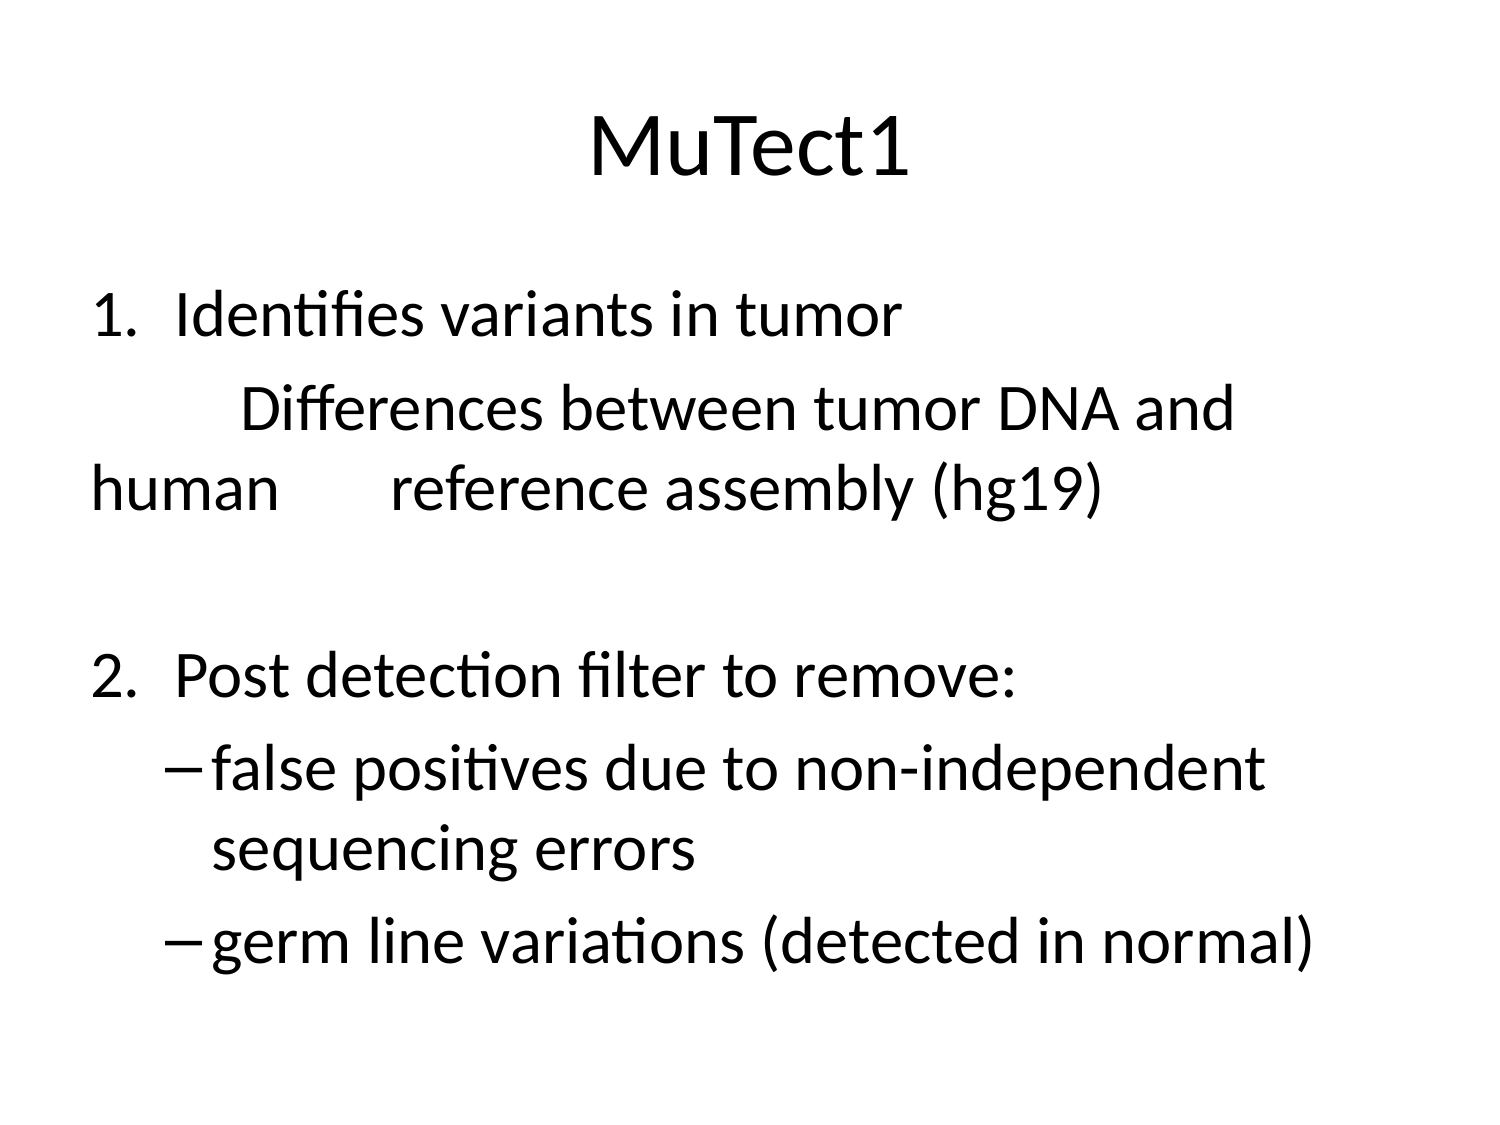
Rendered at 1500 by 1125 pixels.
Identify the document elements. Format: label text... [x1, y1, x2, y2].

list Identifies variants in tumor Differences between tumor DNA and human reference assembly (hg19) Post detection filter to remove: false positives due to non-independent sequencing errors germ line variations (detected in normal) [75, 262, 1425, 1005]
title MuTect1 [75, 45, 1425, 233]
